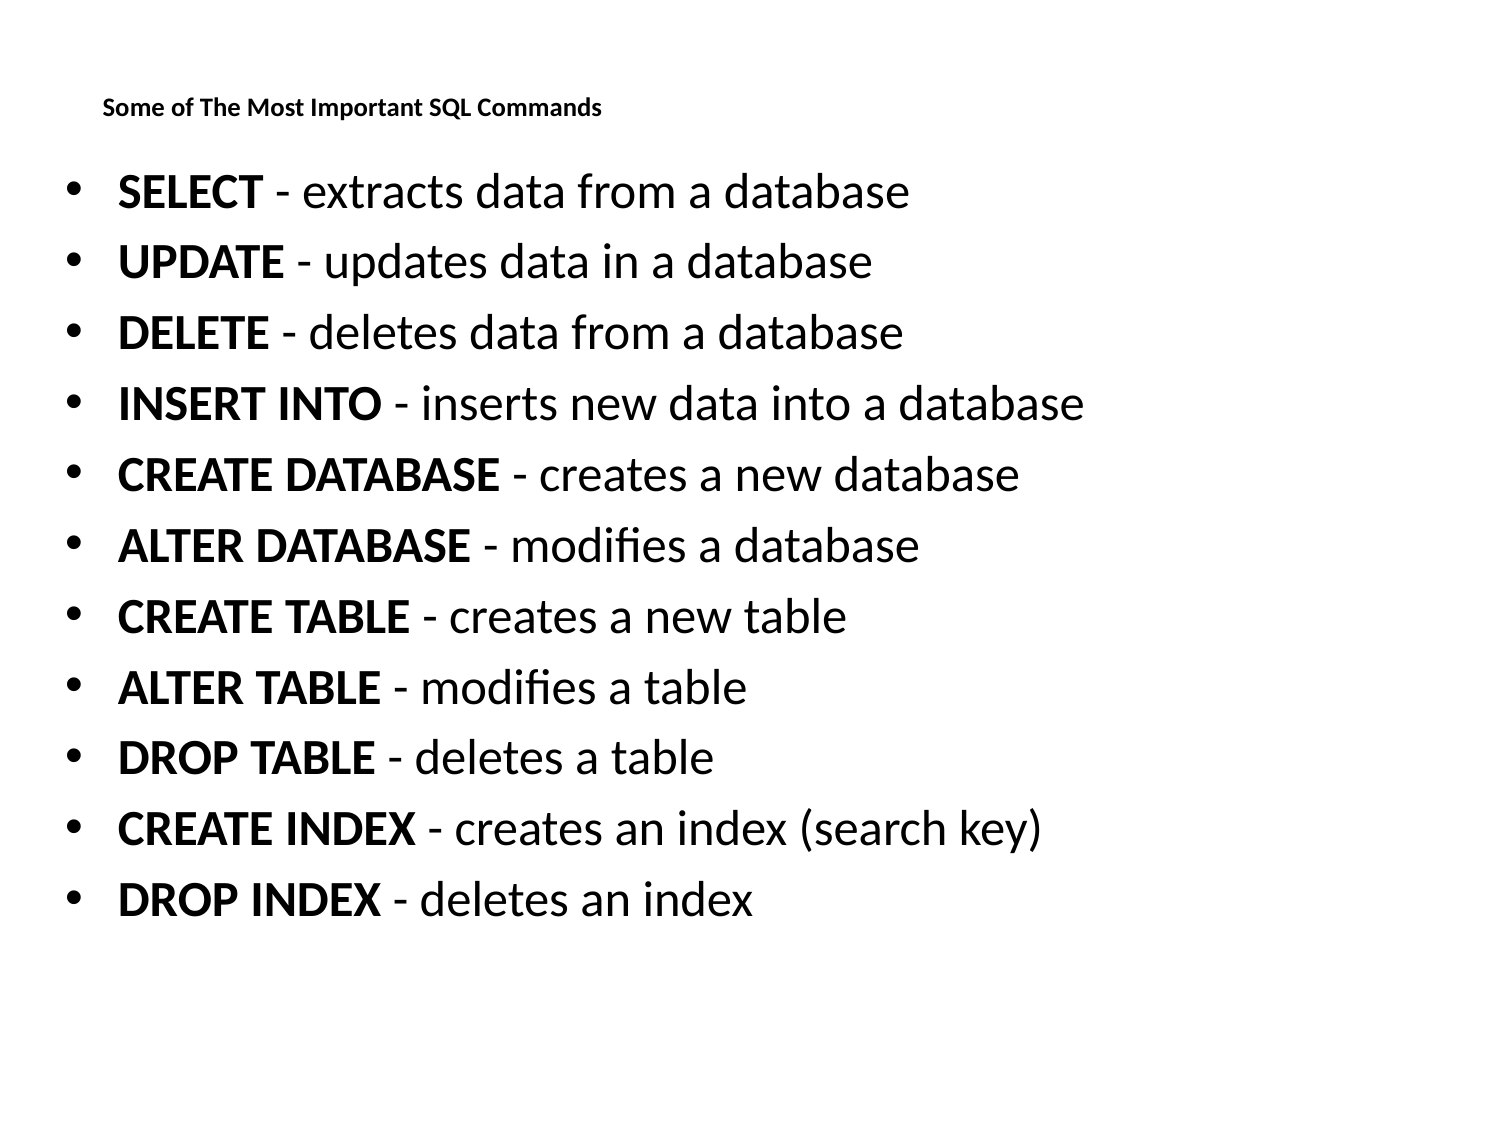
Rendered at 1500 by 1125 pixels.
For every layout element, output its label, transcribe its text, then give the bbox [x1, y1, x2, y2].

list SELECT - extracts data from a database UPDATE - updates data in a database DELETE - deletes data from a database INSERT INTO - inserts new data into a database CREATE DATABASE - creates a new database ALTER DATABASE - modifies a database CREATE TABLE - creates a new table ALTER TABLE - modifies a table DROP TABLE - deletes a table CREATE INDEX - creates an index (search key) DROP INDEX - deletes an index [50, 149, 1425, 1075]
title Some of The Most Important SQL Commands [87, 37, 1438, 175]
